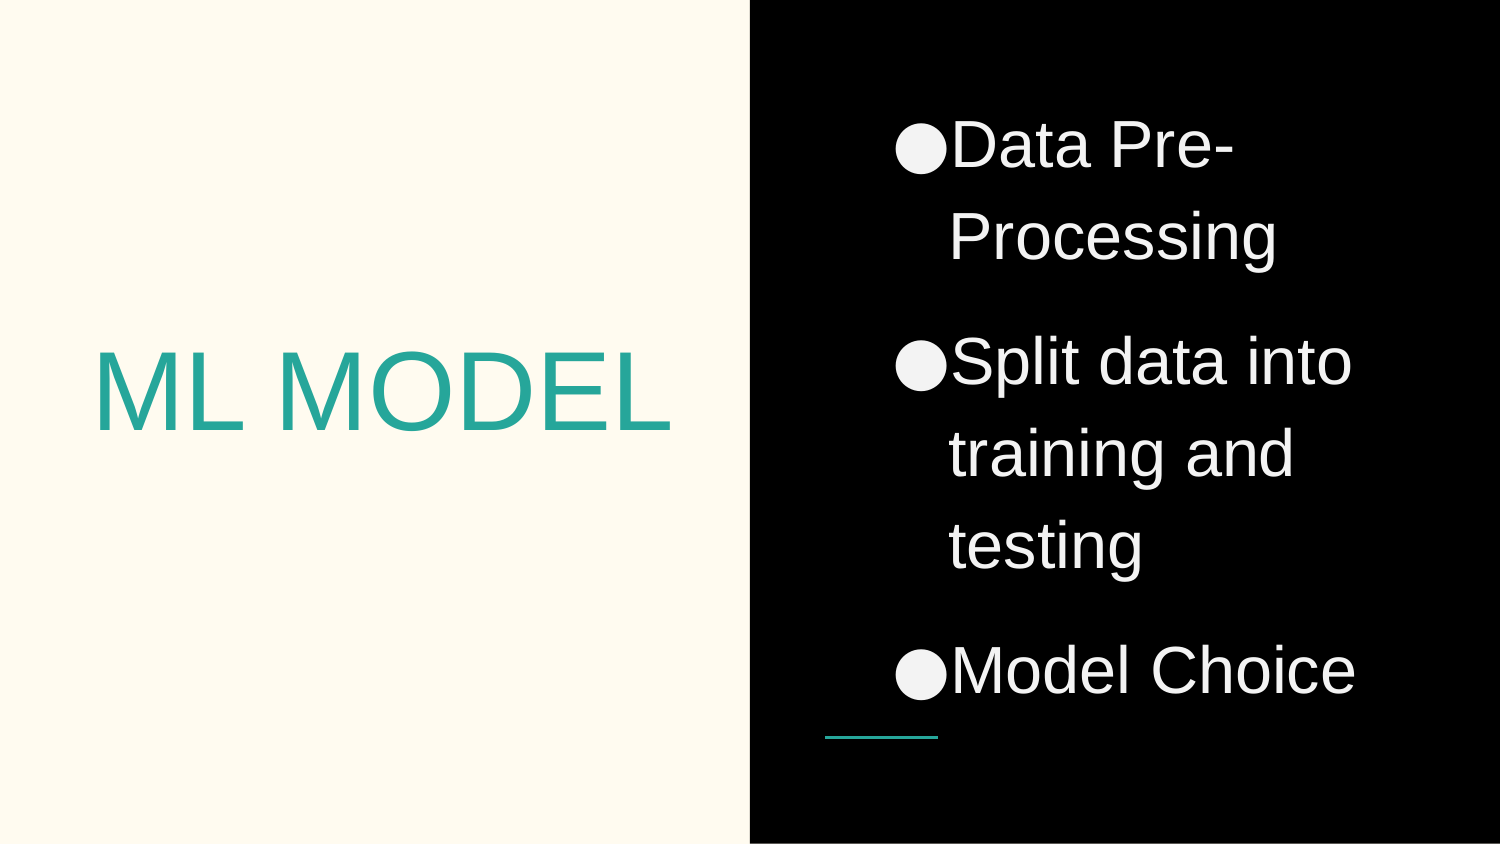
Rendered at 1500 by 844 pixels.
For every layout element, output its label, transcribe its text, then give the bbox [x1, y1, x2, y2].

list Data Pre- Processing Split data into training and testing Model Choice [858, 118, 1488, 725]
title ML MODEL [51, 216, 715, 469]
